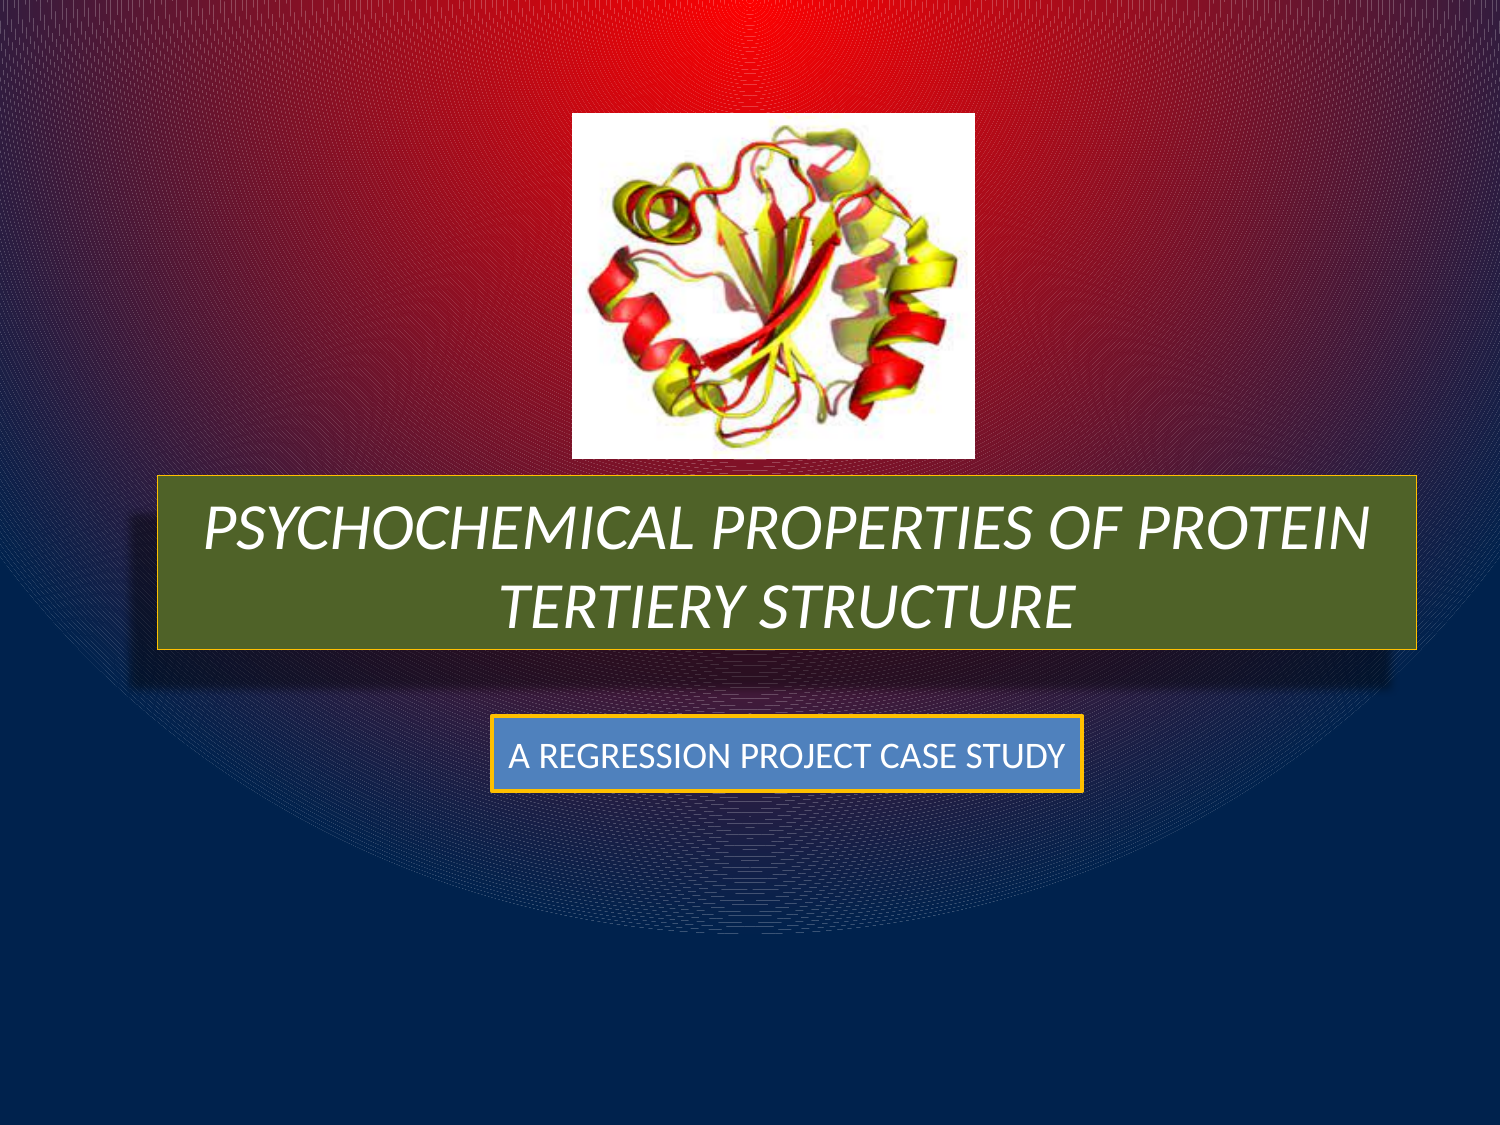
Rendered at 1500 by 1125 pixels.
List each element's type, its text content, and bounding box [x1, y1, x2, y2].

title PSYCHOCHEMICAL PROPERTIES OF PROTEIN TERTIERY STRUCTURE [157, 475, 1417, 650]
picture [572, 113, 975, 460]
text_box A REGRESSION PROJECT CASE STUDY [490, 714, 1084, 793]
